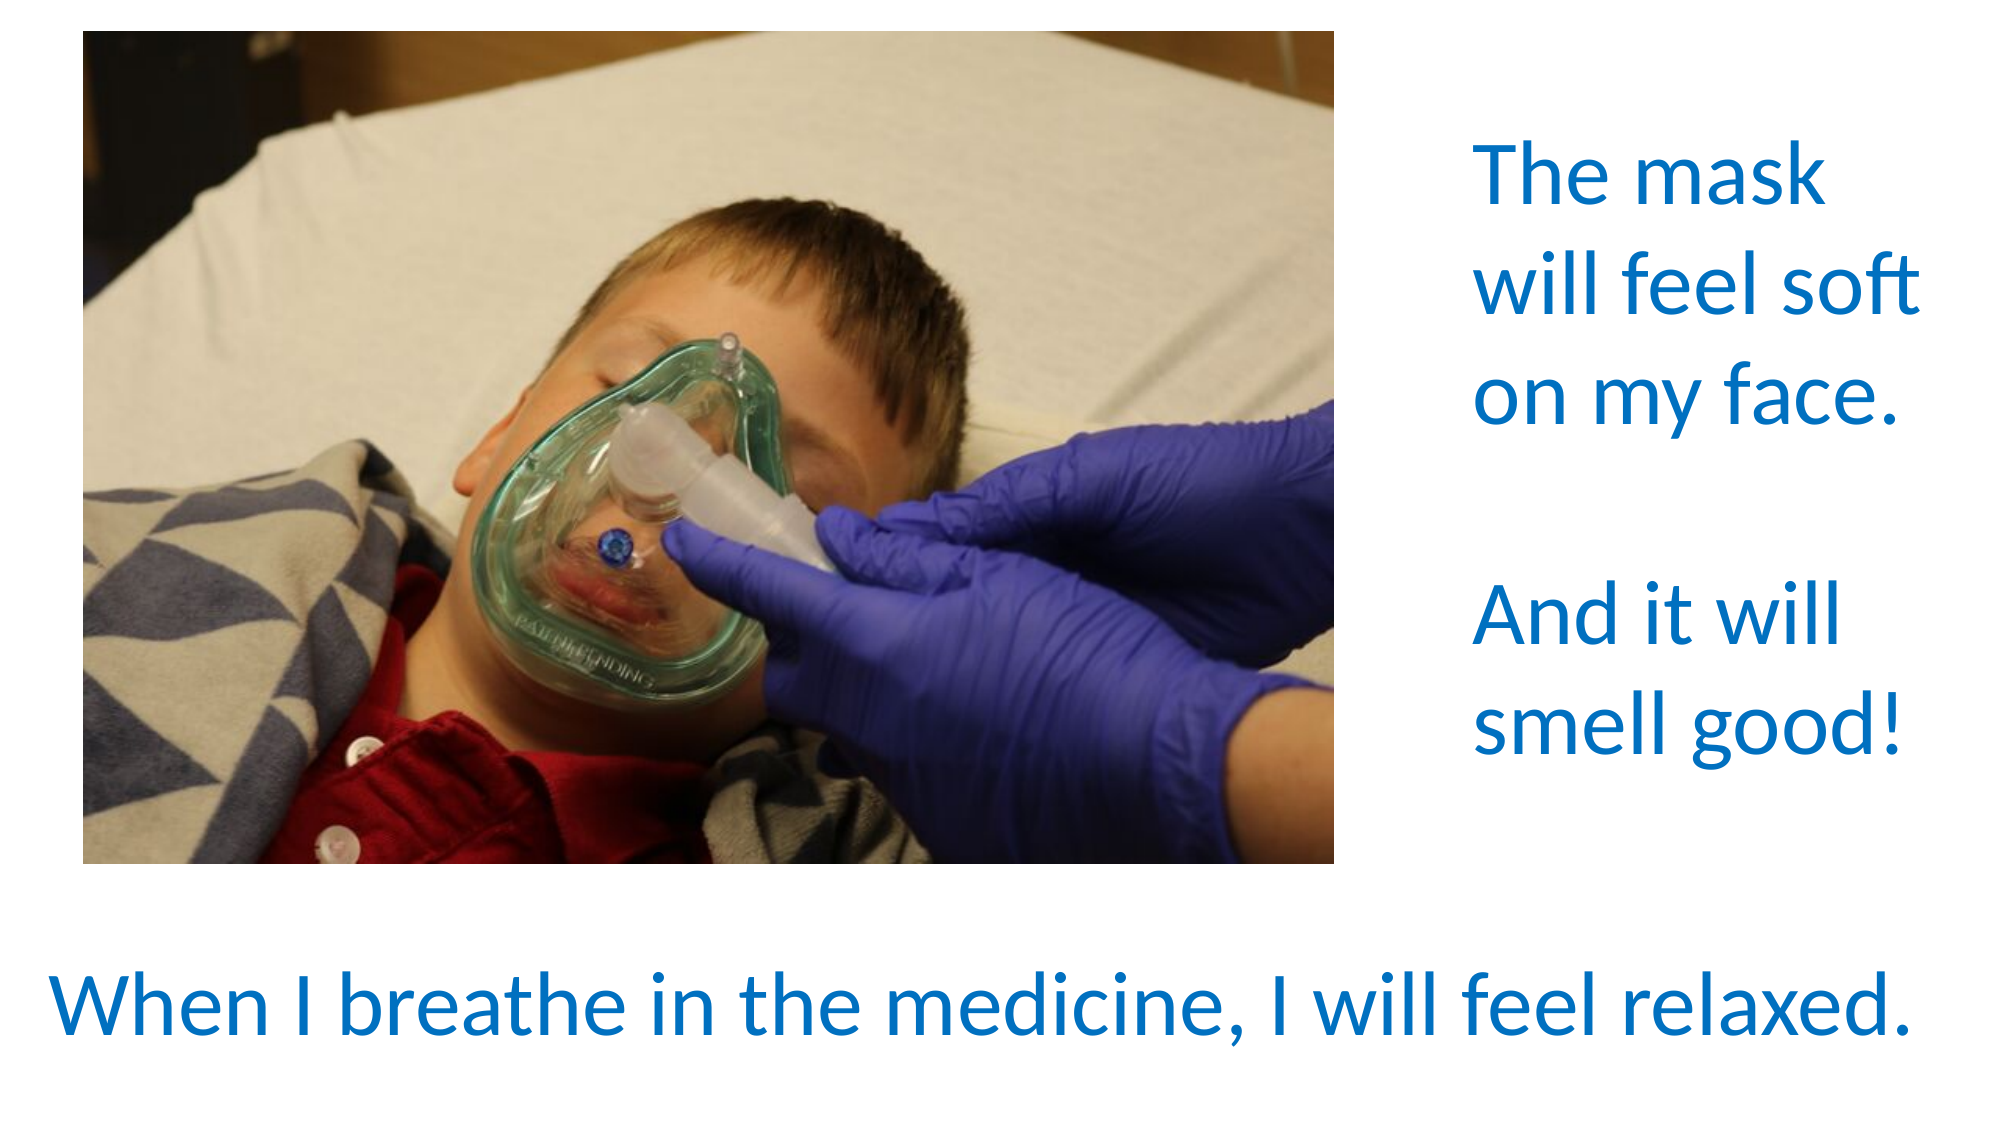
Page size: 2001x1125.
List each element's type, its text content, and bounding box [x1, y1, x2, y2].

picture [83, 31, 1334, 864]
text_box The mask will feel soft on my face. And it will smell good! [1458, 105, 1949, 780]
text_box When I breathe in the medicine, I will feel relaxed. [33, 935, 1949, 1061]
